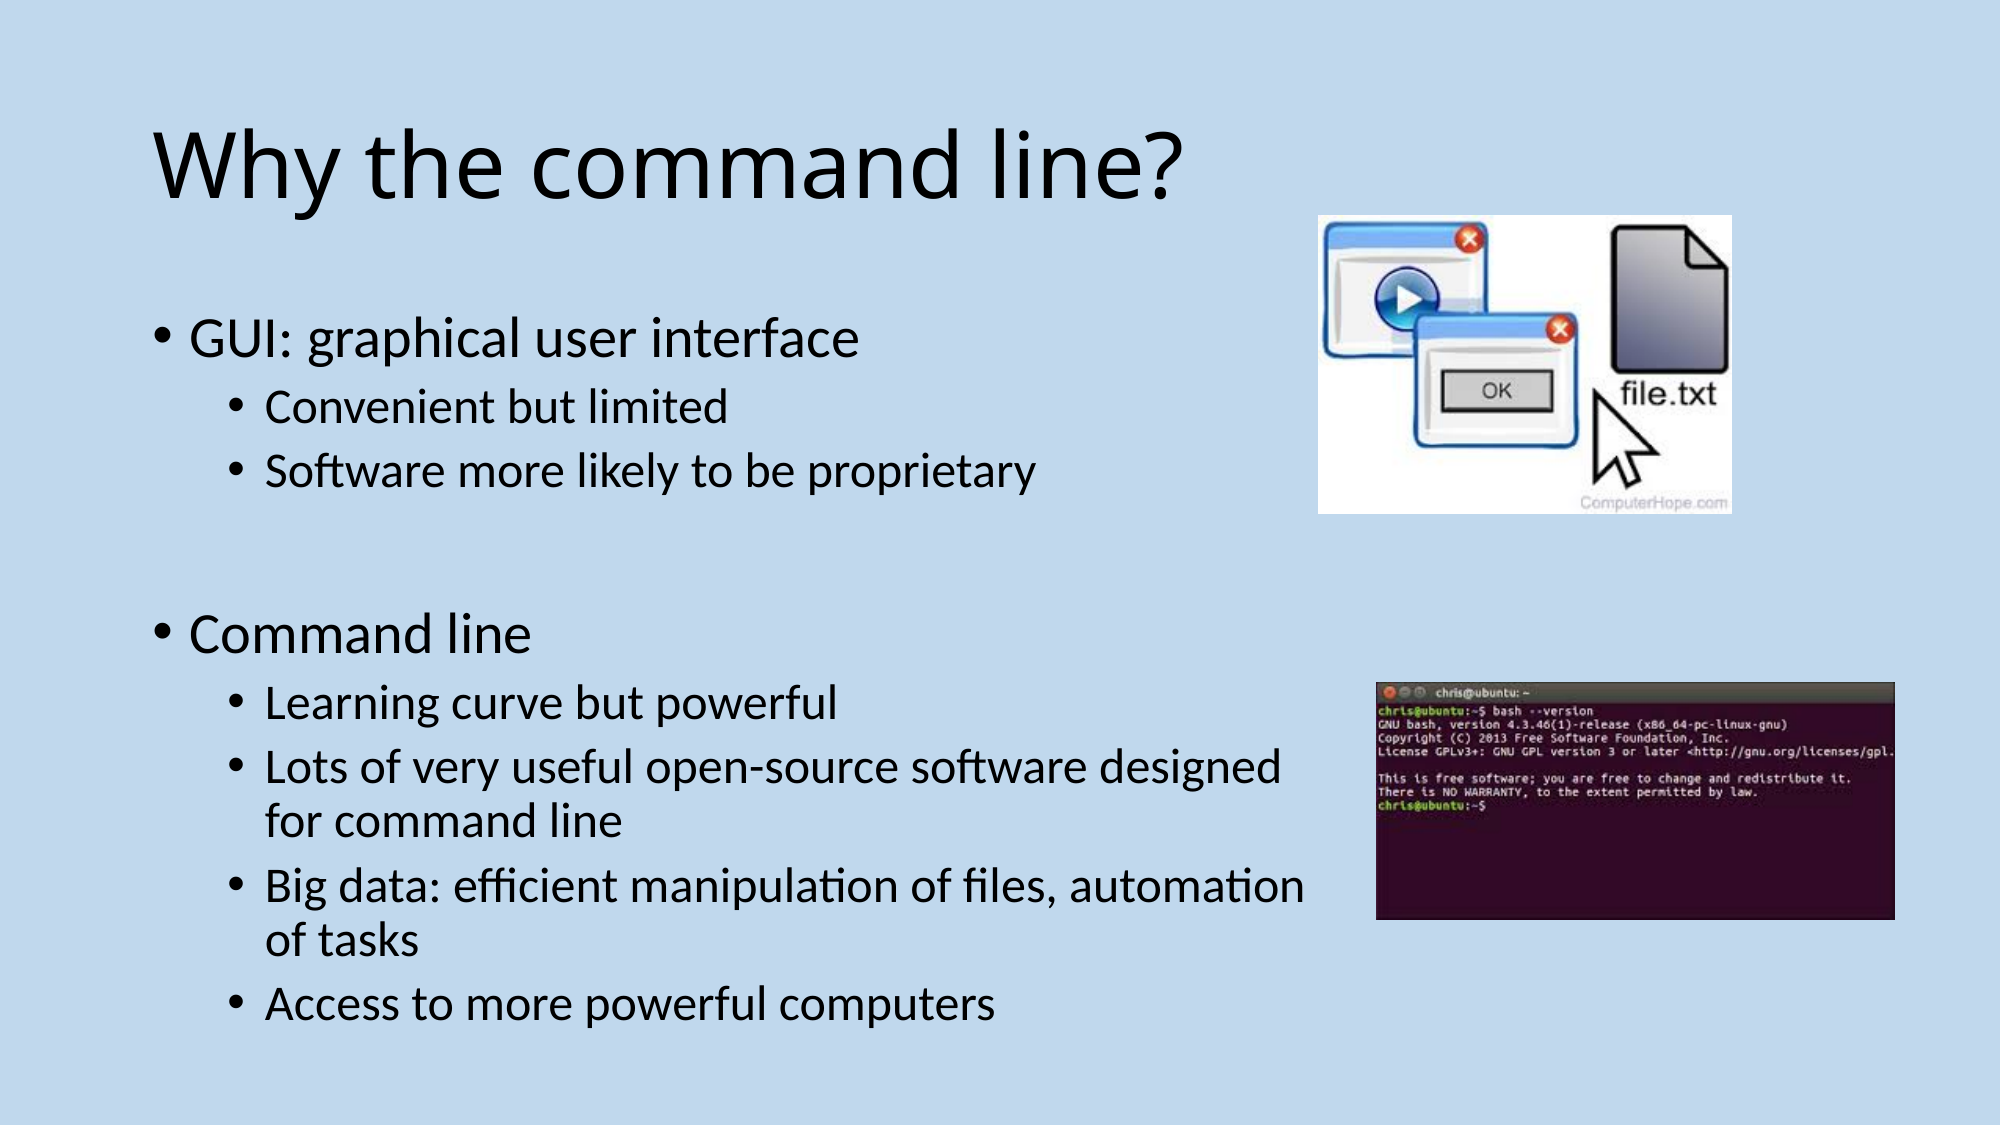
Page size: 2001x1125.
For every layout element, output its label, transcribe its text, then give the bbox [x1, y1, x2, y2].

picture [1376, 682, 1895, 920]
title Why the command line? [137, 59, 1863, 278]
list GUI: graphical user interface Convenient but limited Software more likely to be proprietary Command line Learning curve but powerful Lots of very useful open-source software designed for command line Big data: efficient manipulation of files, automation of tasks Access to more powerful computers [137, 299, 1327, 1066]
picture [1318, 215, 1732, 514]
